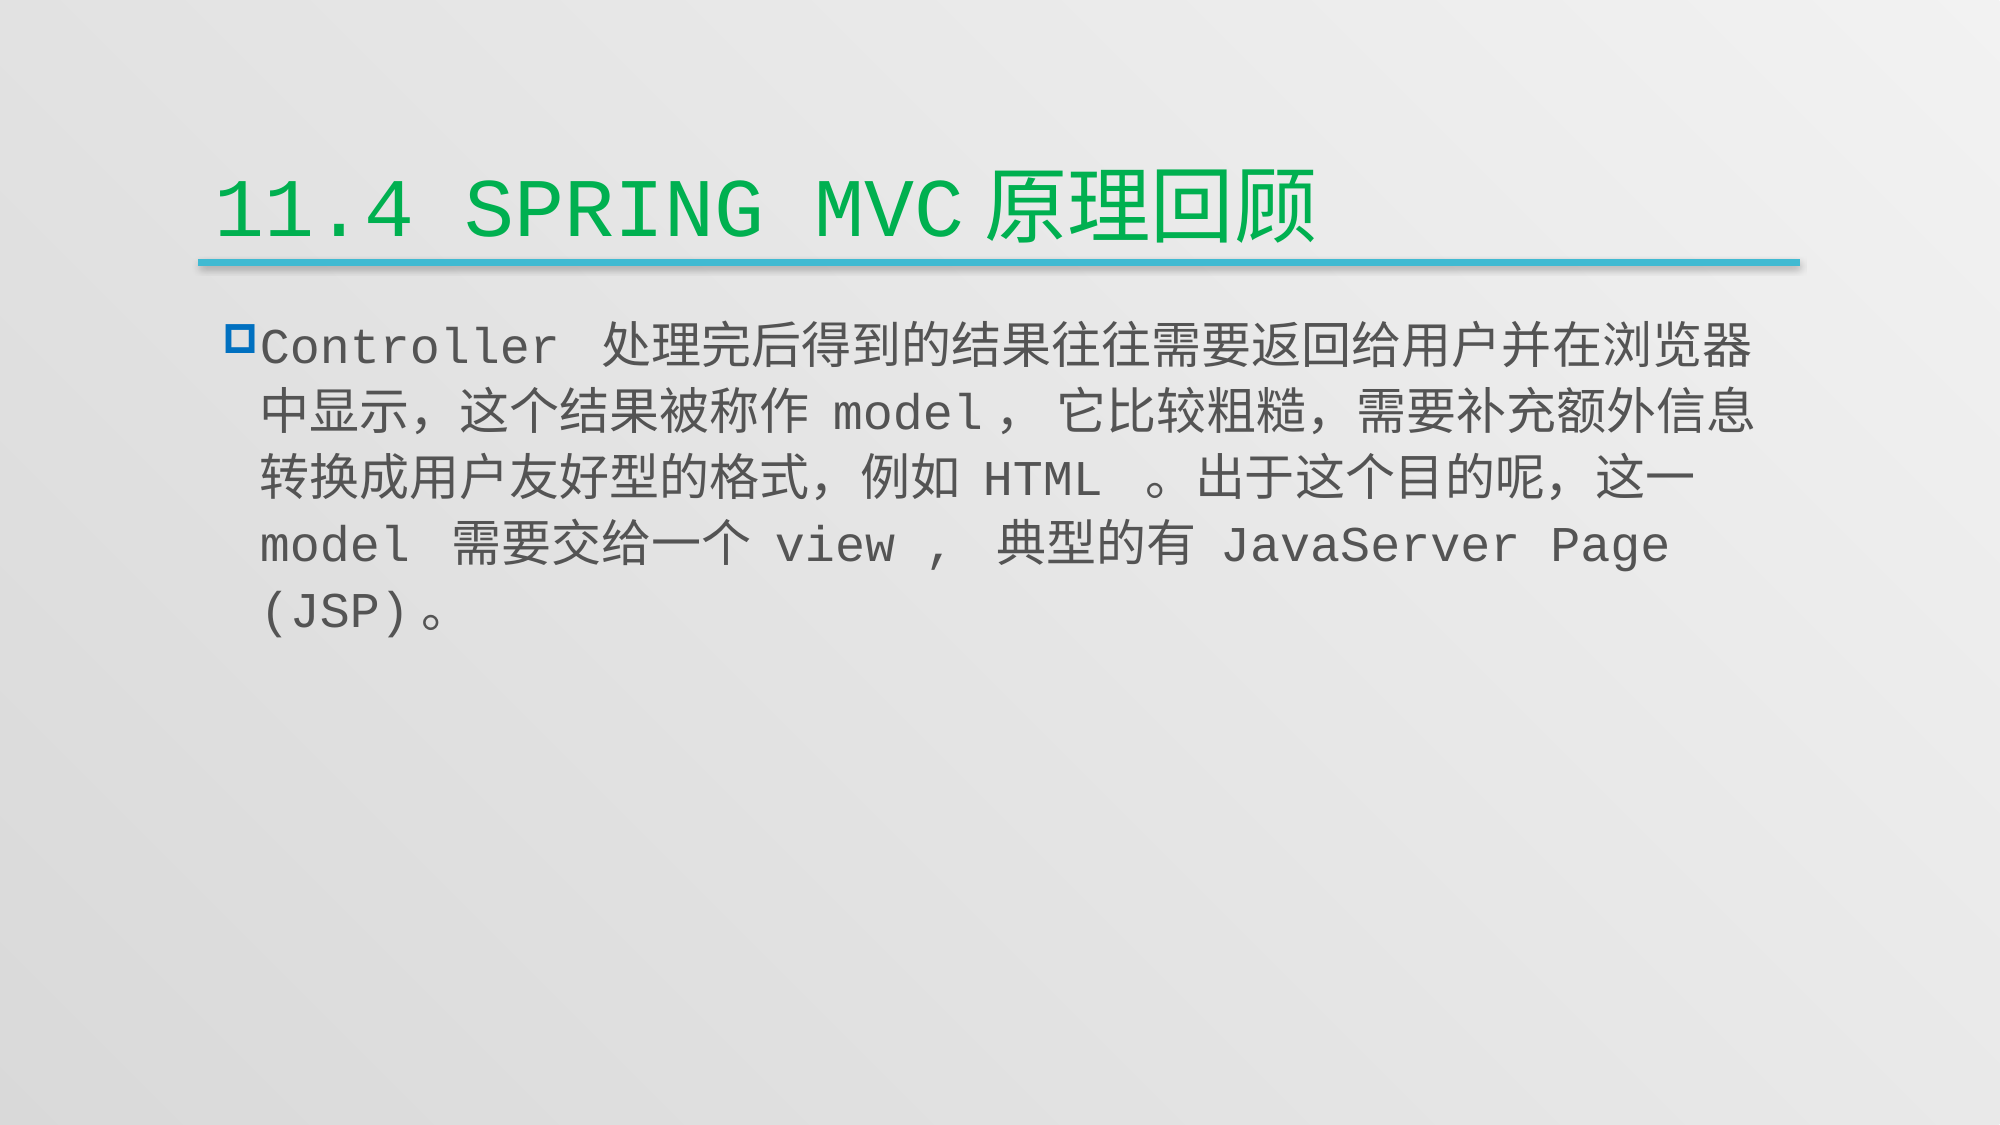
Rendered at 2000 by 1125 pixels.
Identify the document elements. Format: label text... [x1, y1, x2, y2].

title 11.4 Spring MVC原理回顾 [199, 45, 1800, 263]
list Controller 处理完后得到的结果往往需要返回给用户并在浏览器中显示，这个结果被称作 model， 它比较粗糙，需要补充额外信息转换成用户友好型的格式，例如 HTML 。出于这个目的呢，这一 model 需要交给一个 view , 典型的有 JavaServer Page (JSP)。 [199, 299, 1800, 1013]
